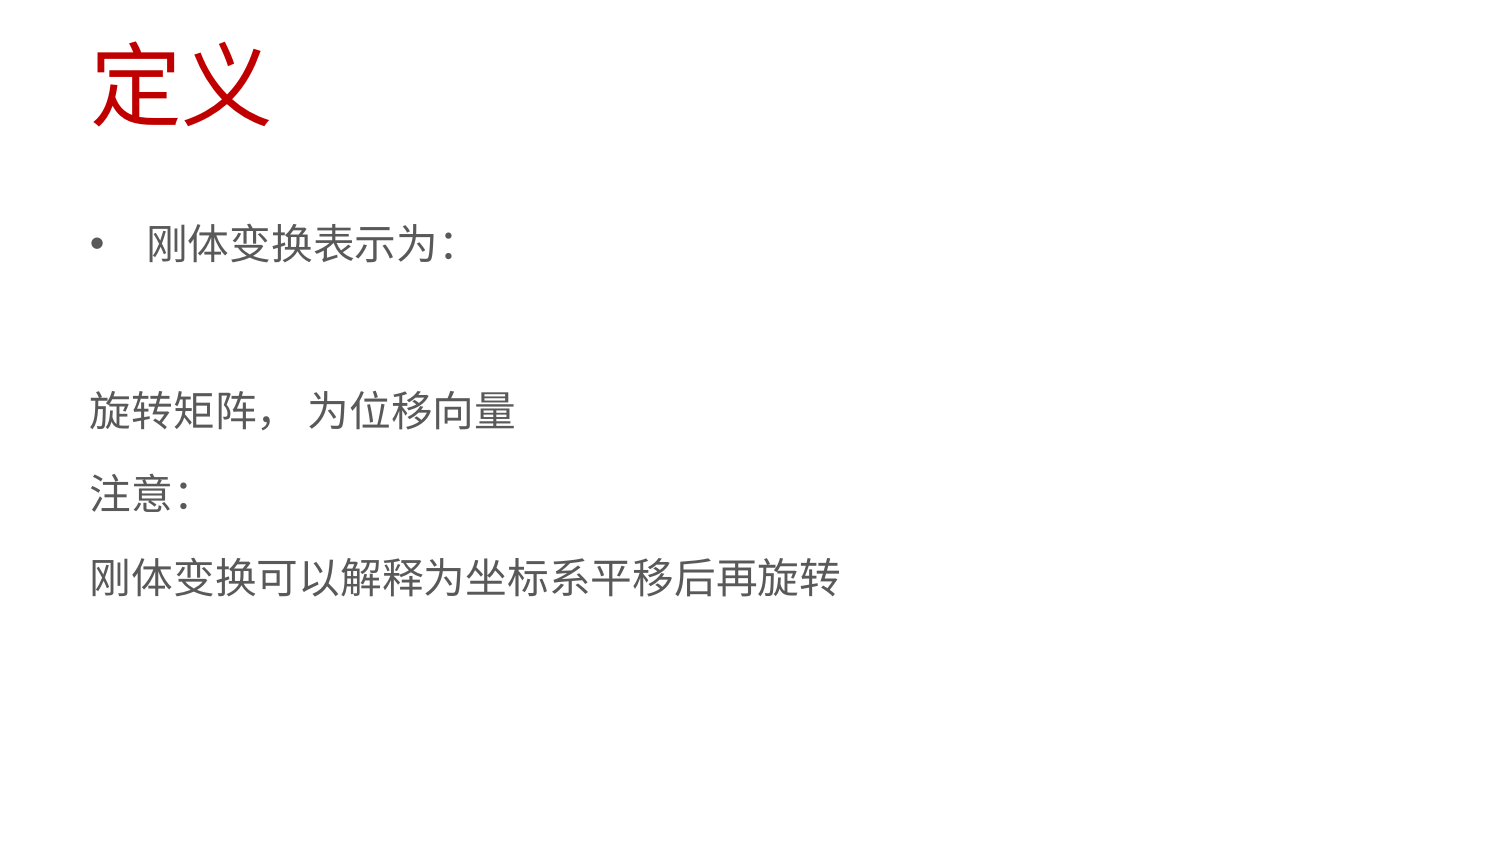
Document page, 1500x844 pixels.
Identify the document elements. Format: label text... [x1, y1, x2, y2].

title 定义 [75, 20, 1425, 137]
